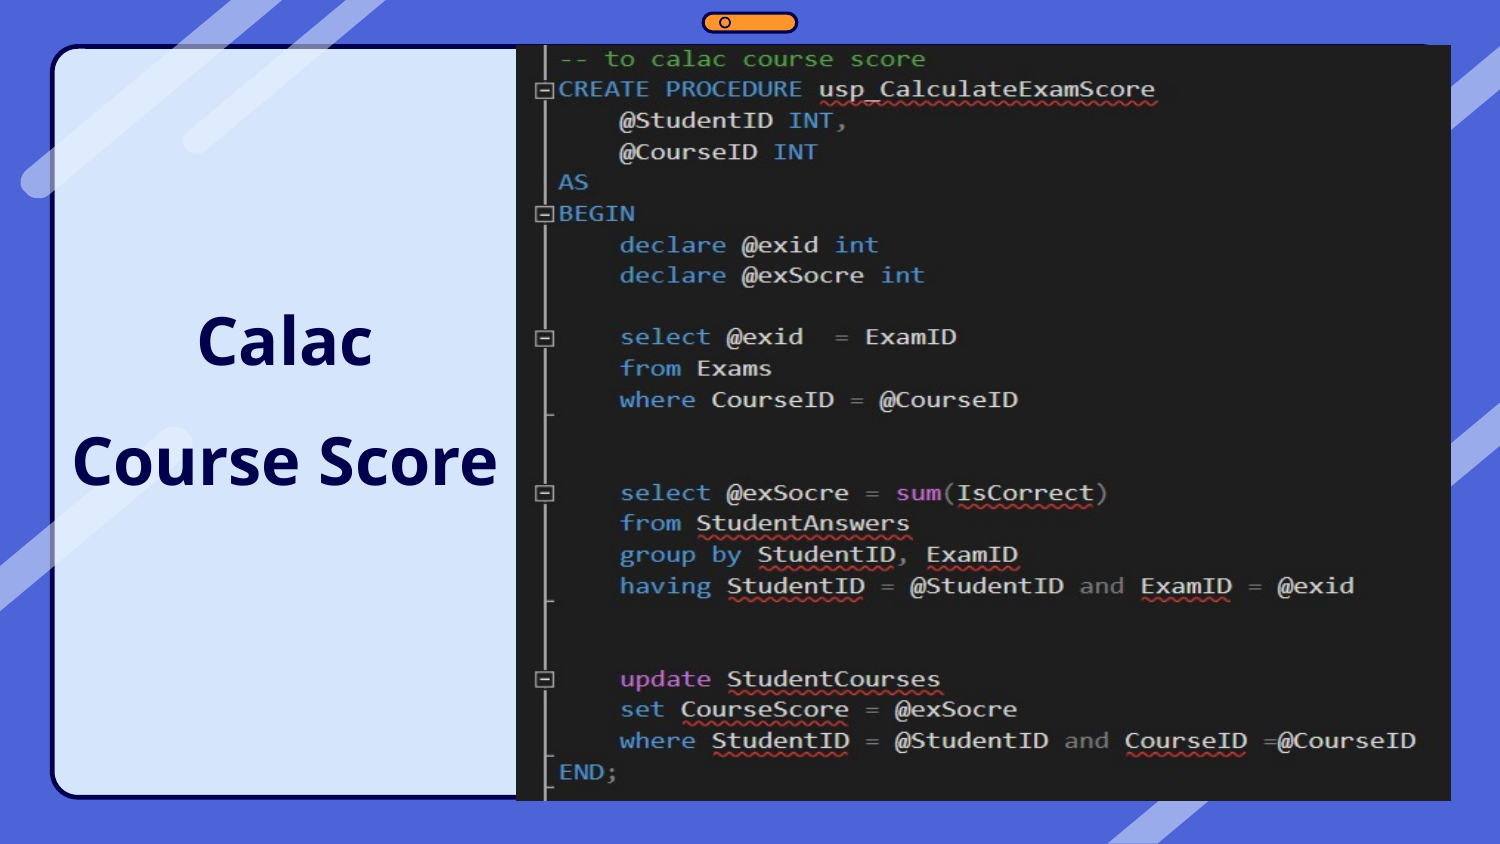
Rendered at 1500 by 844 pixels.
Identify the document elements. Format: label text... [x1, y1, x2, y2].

text_box Calac Course Score [7, 244, 511, 565]
picture [516, 45, 1451, 802]
